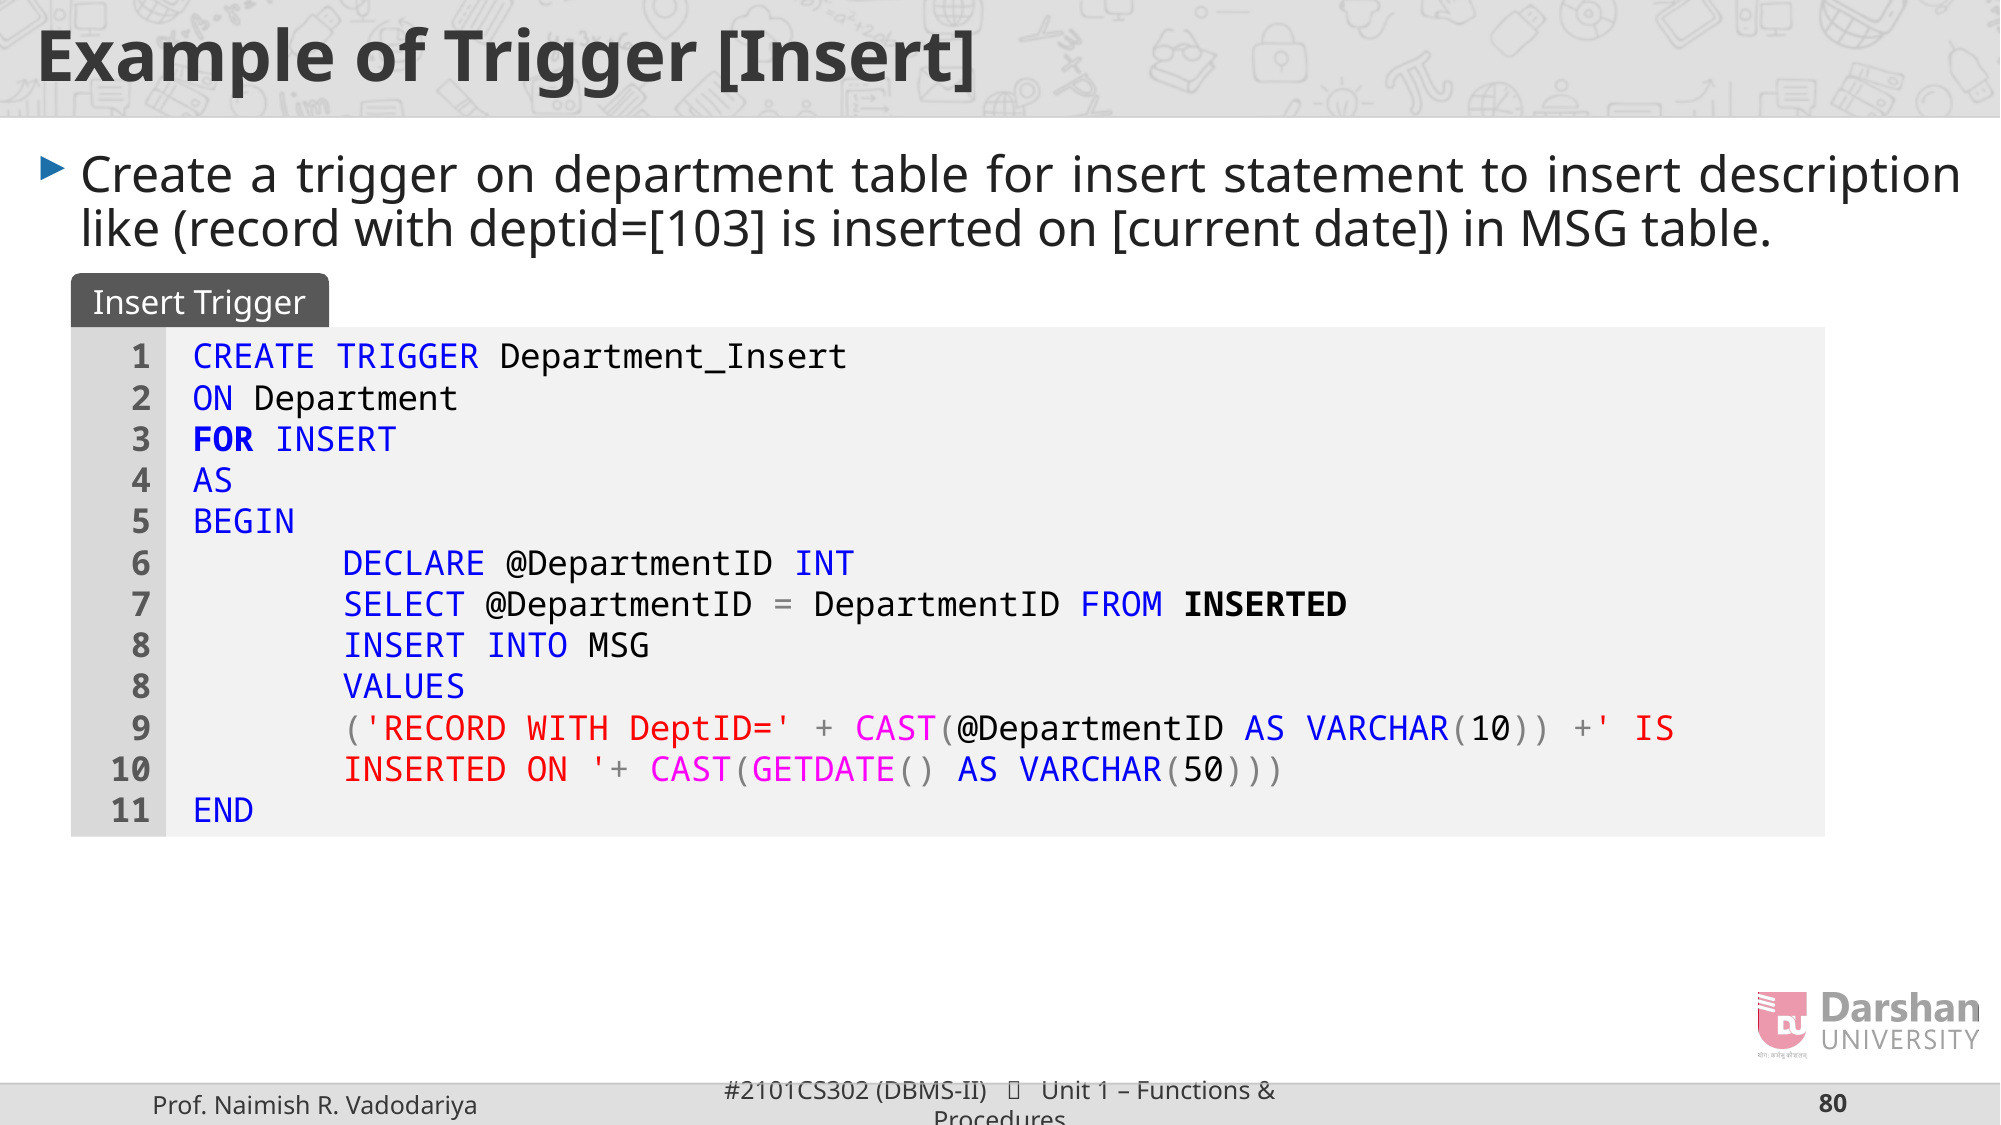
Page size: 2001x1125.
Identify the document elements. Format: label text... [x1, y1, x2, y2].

text_box 1 2 3 4 5 6 7 8 8 9 10 11 [70, 329, 166, 837]
text_box Insert Trigger [69, 272, 331, 329]
title Example of Trigger [Insert] [0, 0, 2000, 117]
text_box CREATE TRIGGER Department_Insert ON Department FOR INSERT AS BEGIN DECLARE @DepartmentID INT SELECT @DepartmentID = DepartmentID FROM INSERTED INSERT INTO MSG VALUES ('RECORD WITH DeptID=' + CAST(@DepartmentID AS VARCHAR(10)) +' IS INSERTED ON '+ CAST(GETDATE() AS VARCHAR(50))) END [166, 327, 1825, 837]
list Create a trigger on department table for insert statement to insert description like (record with deptid=[103] is inserted on [current date]) in MSG table. [21, 141, 1979, 1059]
